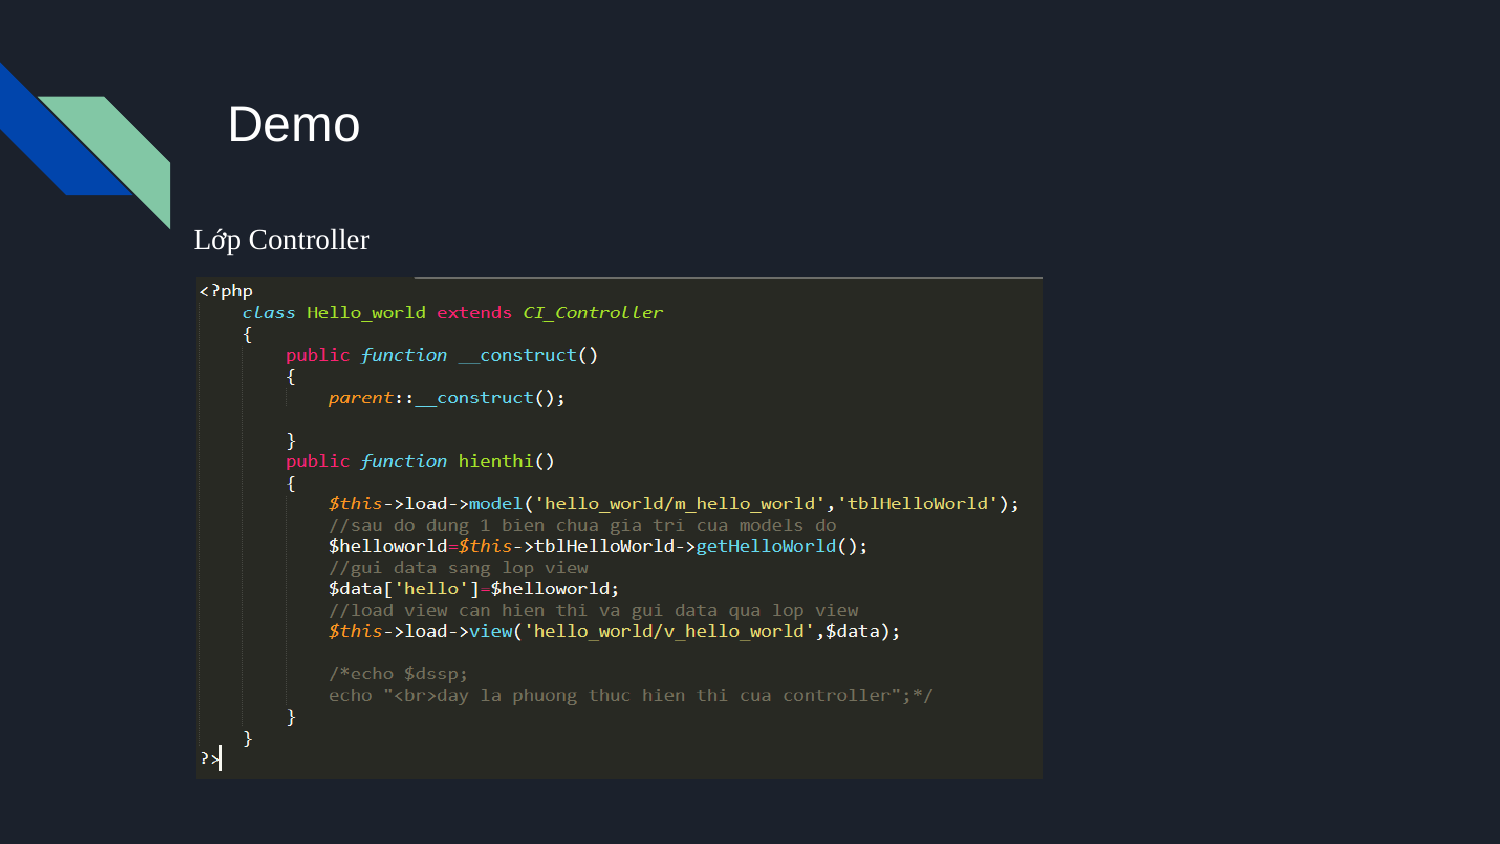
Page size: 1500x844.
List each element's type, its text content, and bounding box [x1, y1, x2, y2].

title Demo [212, 64, 1368, 215]
picture [196, 276, 1043, 780]
list Lớp Controller [178, 200, 797, 303]
